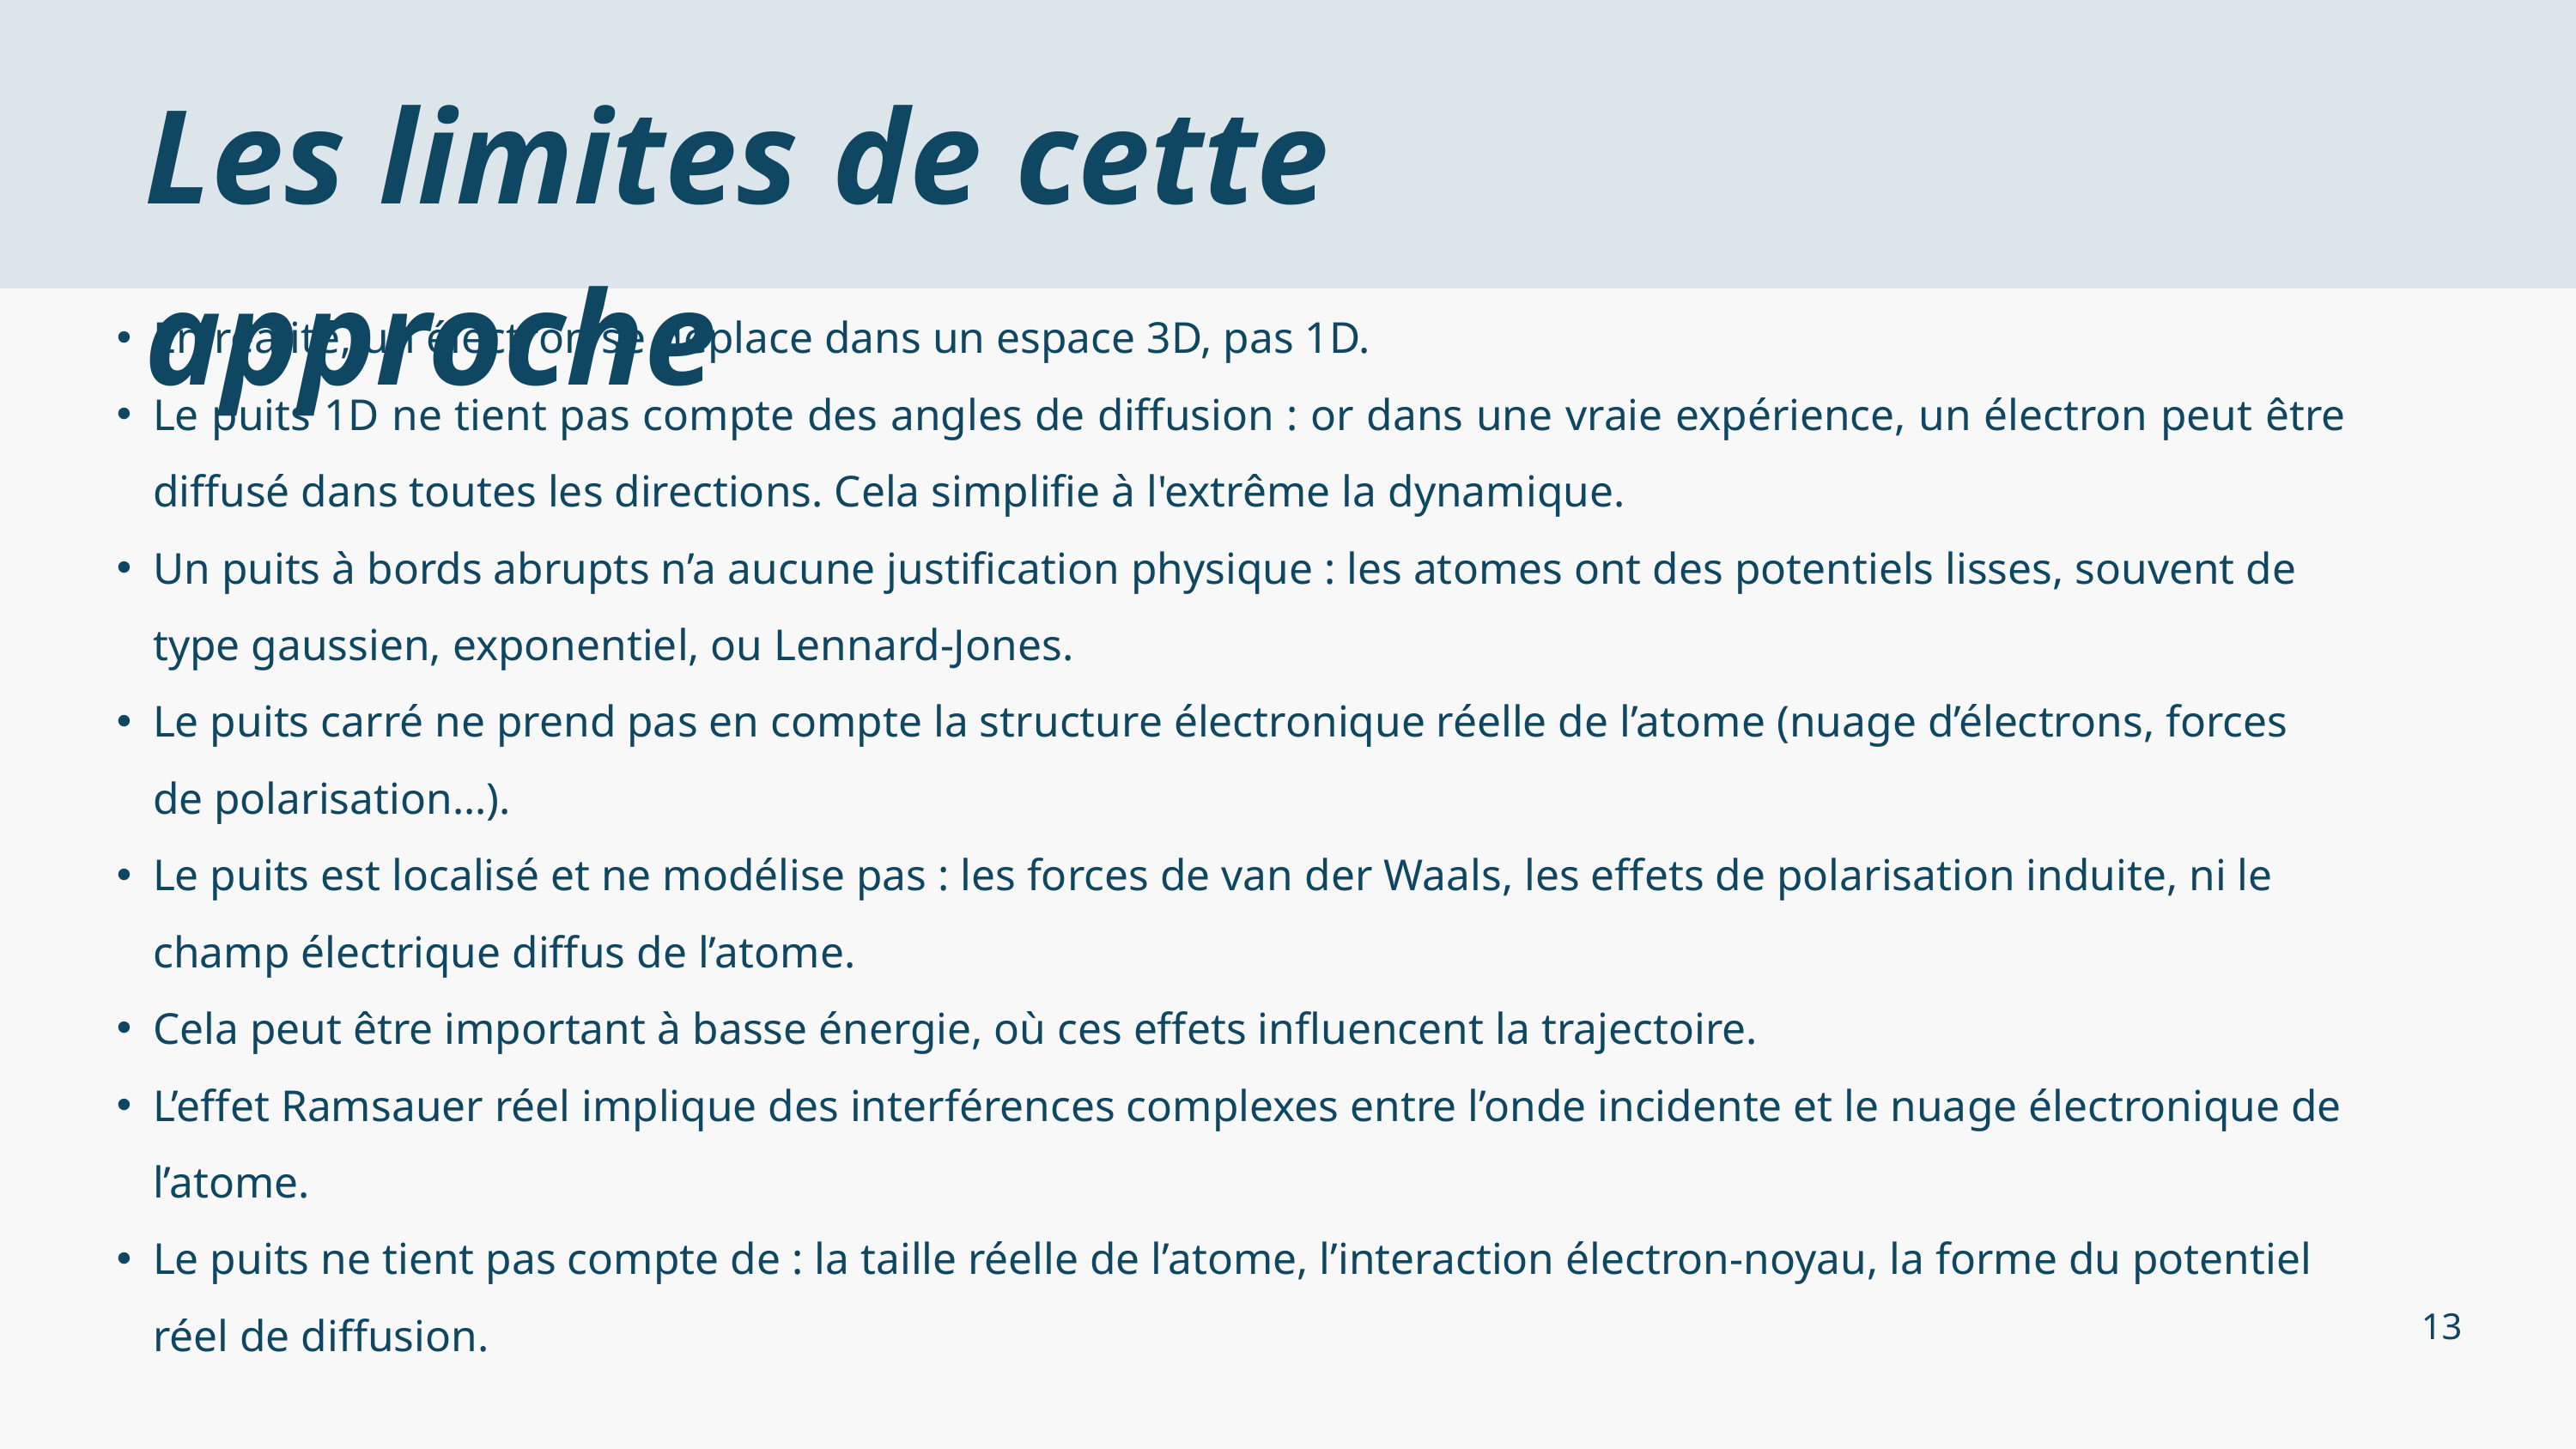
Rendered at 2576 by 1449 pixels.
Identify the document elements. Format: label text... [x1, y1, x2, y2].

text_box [0, 0, 2576, 289]
text_box 13 [2421, 1296, 2463, 1348]
text_box En réalité, un électron se déplace dans un espace 3D, pas 1D. Le puits 1D ne tient pas compte des angles de diffusion : or dans une vraie expérience, un électron peut être diffusé dans toutes les directions. Cela simplifie à l'extrême la dynamique. Un puits à bords abrupts n’a aucune justification physique : les atomes ont des potentiels lisses, souvent de type gaussien, exponentiel, ou Lennard-Jones. Le puits carré ne prend pas en compte la structure électronique réelle de l’atome (nuage d’électrons, forces de polarisation...). Le puits est localisé et ne modélise pas : les forces de van der Waals, les effets de polarisation induite, ni le champ électrique diffus de l’atome. Cela peut être important à basse énergie, où ces effets influencent la trajectoire. L’effet Ramsauer réel implique des interférences complexes entre l’onde incidente et le nuage électronique de l’atome. Le puits ne tient pas compte de : la taille réelle de l’atome, l’interaction électron-noyau, la forme du potentiel réel de diffusion. [80, 299, 2348, 1361]
